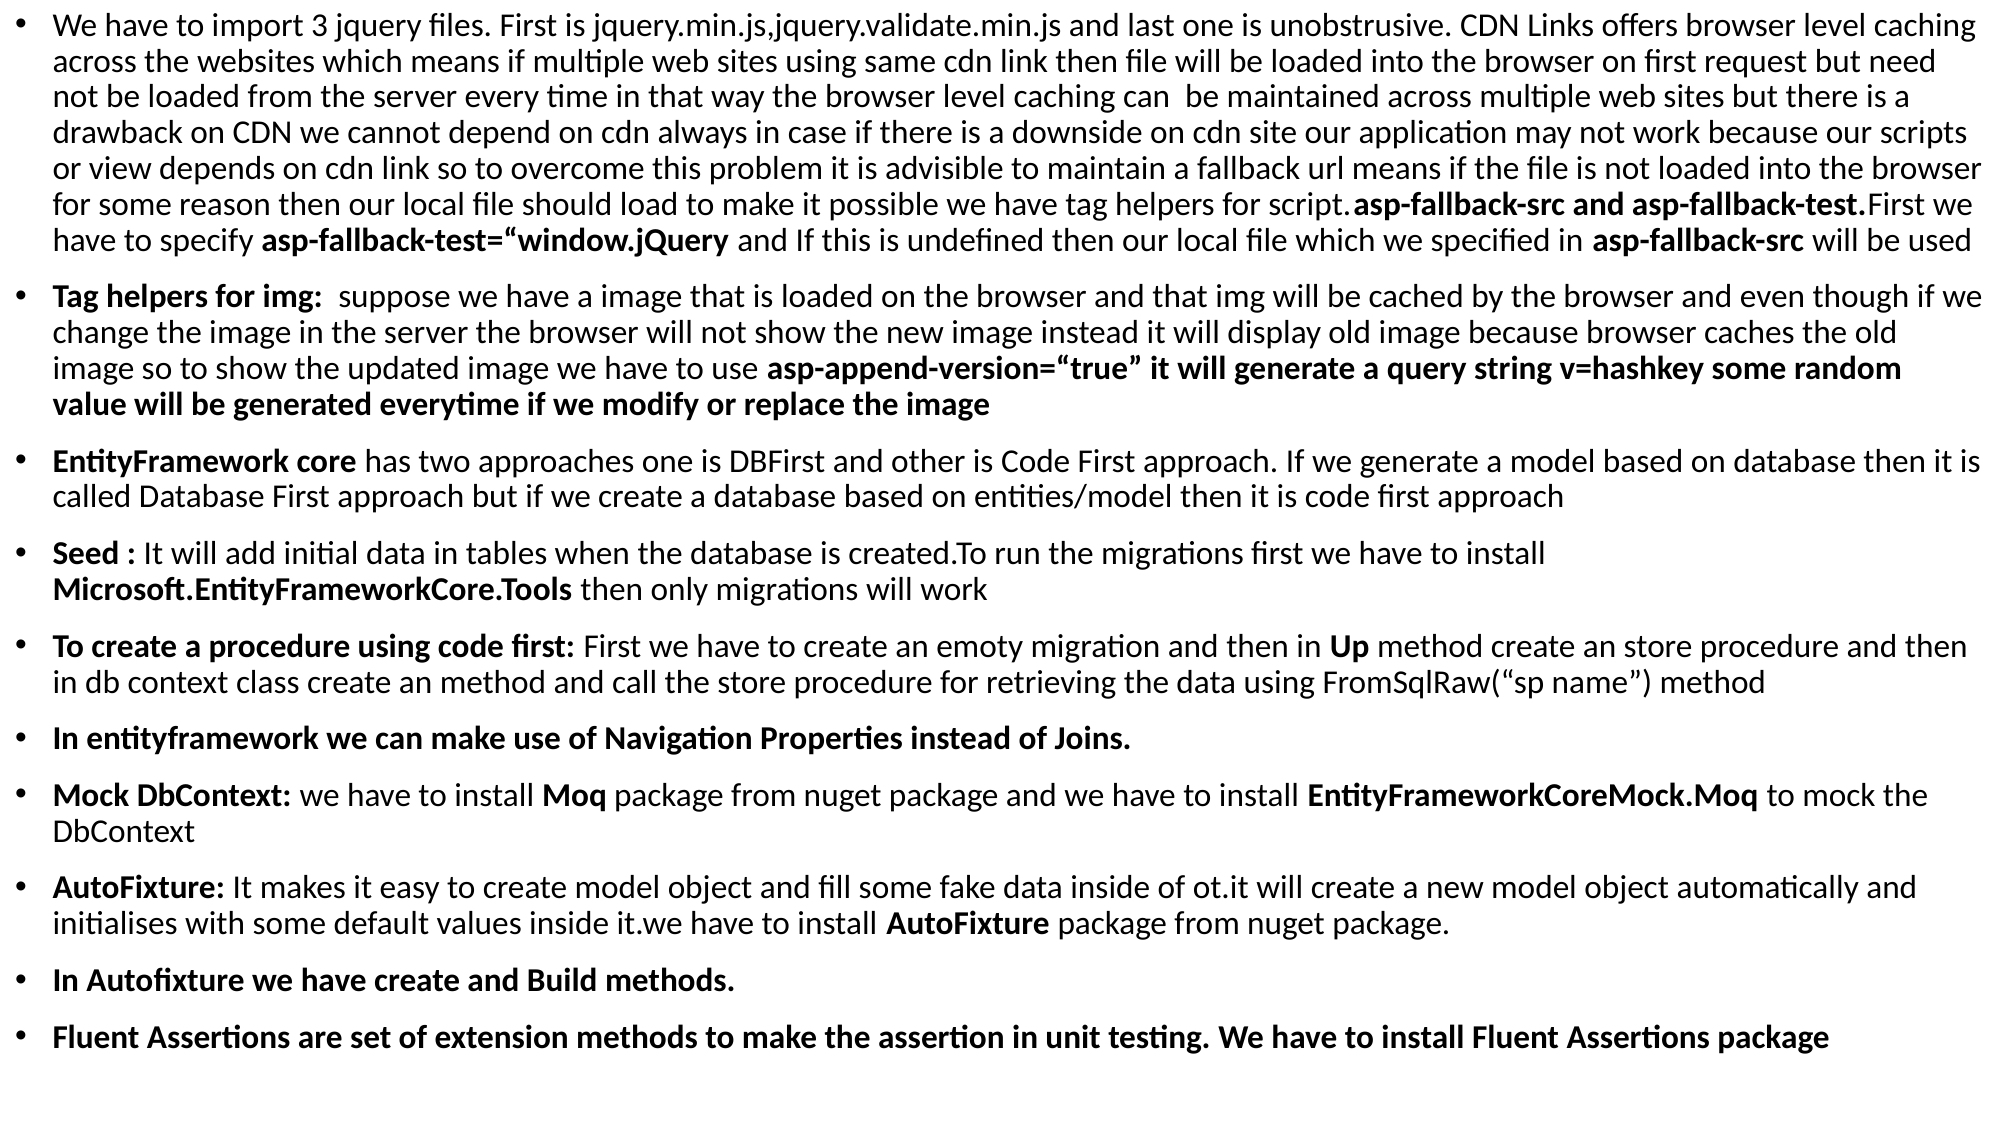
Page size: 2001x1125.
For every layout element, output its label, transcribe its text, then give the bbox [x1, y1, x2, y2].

list We have to import 3 jquery files. First is jquery.min.js,jquery.validate.min.js and last one is unobstrusive. CDN Links offers browser level caching across the websites which means if multiple web sites using same cdn link then file will be loaded into the browser on first request but need not be loaded from the server every time in that way the browser level caching can be maintained across multiple web sites but there is a drawback on CDN we cannot depend on cdn always in case if there is a downside on cdn site our application may not work because our scripts or view depends on cdn link so to overcome this problem it is advisible to maintain a fallback url means if the file is not loaded into the browser for some reason then our local file should load to make it possible we have tag helpers for script.asp-fallback-src and asp-fallback-test.First we have to specify asp-fallback-test=“window.jQuery and If this is undefined then our local file which we specified in asp-fallback-src will be used Tag helpers for img: suppose we have a image that is loaded on the browser and that img will be cached by the browser and even though if we change the image in the server the browser will not show the new image instead it will display old image because browser caches the old image so to show the updated image we have to use asp-append-version=“true” it will generate a query string v=hashkey some random value will be generated everytime if we modify or replace the image EntityFramework core has two approaches one is DBFirst and other is Code First approach. If we generate a model based on database then it is called Database First approach but if we create a database based on entities/model then it is code first approach Seed : It will add initial data in tables when the database is created.To run the migrations first we have to install Microsoft.EntityFrameworkCore.Tools then only migrations will work To create a procedure using code first: First we have to create an emoty migration and then in Up method create an store procedure and then in db context class create an method and call the store procedure for retrieving the data using FromSqlRaw(“sp name”) method In entityframework we can make use of Navigation Properties instead of Joins. Mock DbContext: we have to install Moq package from nuget package and we have to install EntityFrameworkCoreMock.Moq to mock the DbContext AutoFixture: It makes it easy to create model object and fill some fake data inside of ot.it will create a new model object automatically and initialises with some default values inside it.we have to install AutoFixture package from nuget package. In Autofixture we have create and Build methods. Fluent Assertions are set of extension methods to make the assertion in unit testing. We have to install Fluent Assertions package [0, 0, 2000, 1125]
